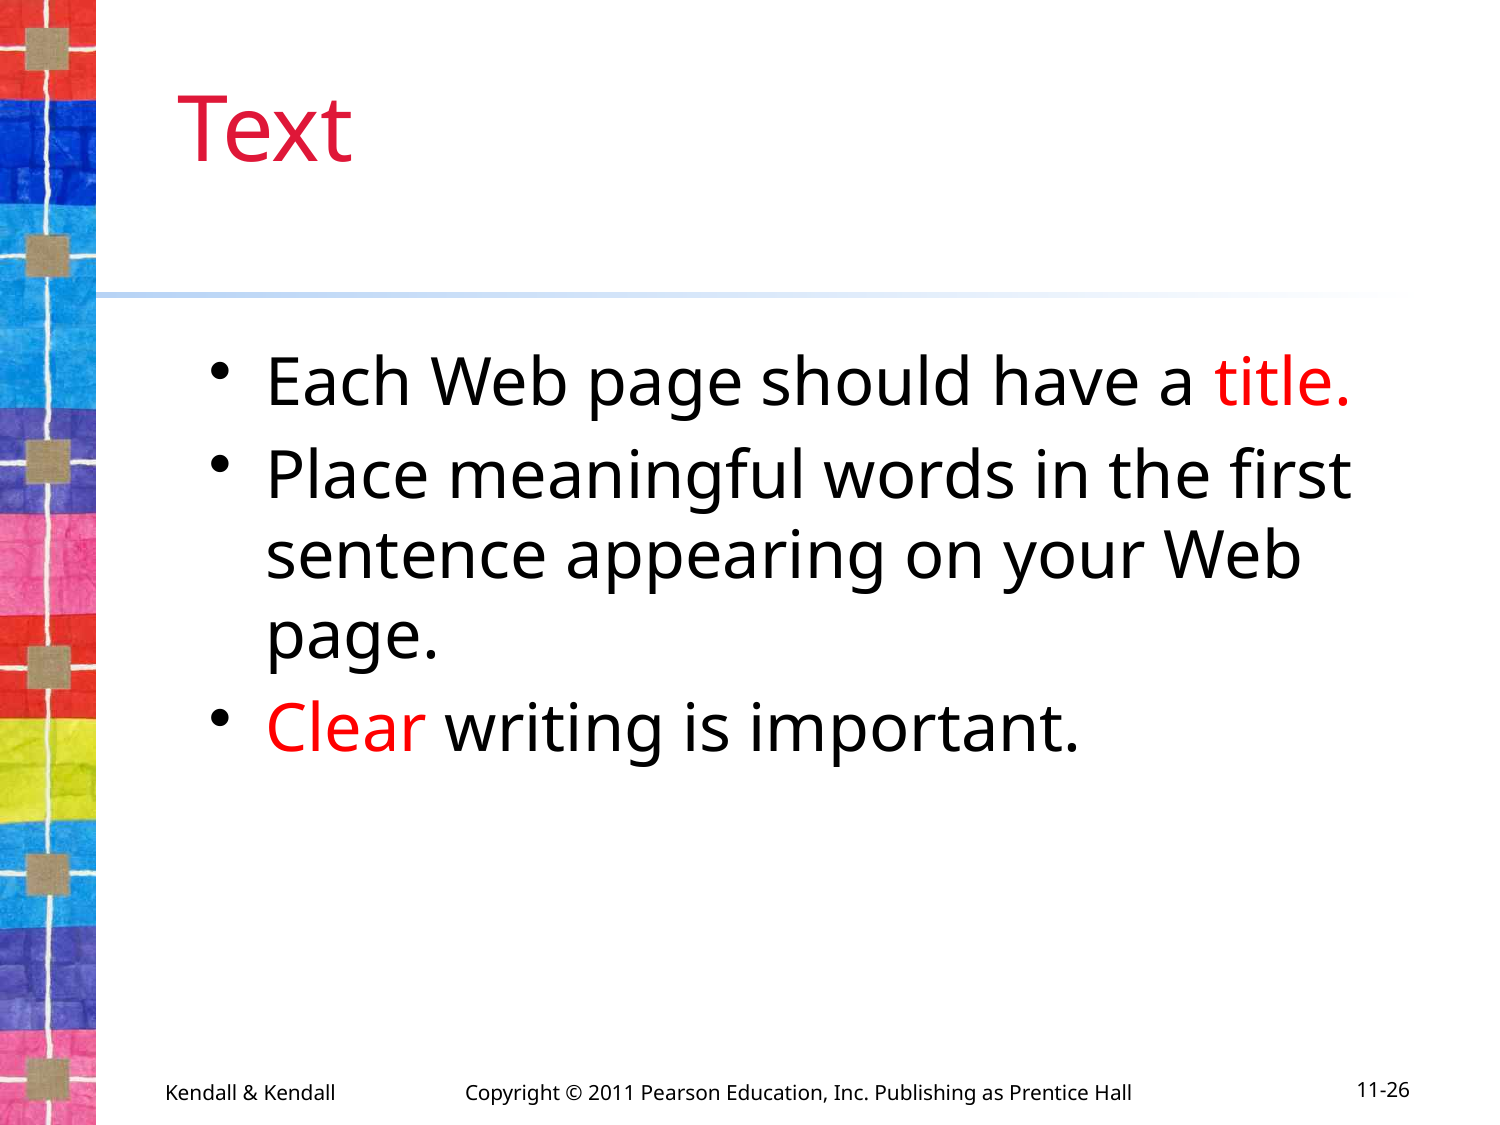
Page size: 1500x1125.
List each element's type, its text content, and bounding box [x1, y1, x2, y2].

picture [0, 0, 96, 1125]
slide_number Kendall & Kendall Copyright © 2011 Pearson Education, Inc. Publishing as Prentice Hall [149, 1037, 1112, 1113]
title Text [162, 62, 1455, 251]
slide_number 11-26 [1112, 1037, 1426, 1113]
list Each Web page should have a title. Place meaningful words in the first sentence appearing on your Web page. Clear writing is important. [193, 330, 1470, 1007]
